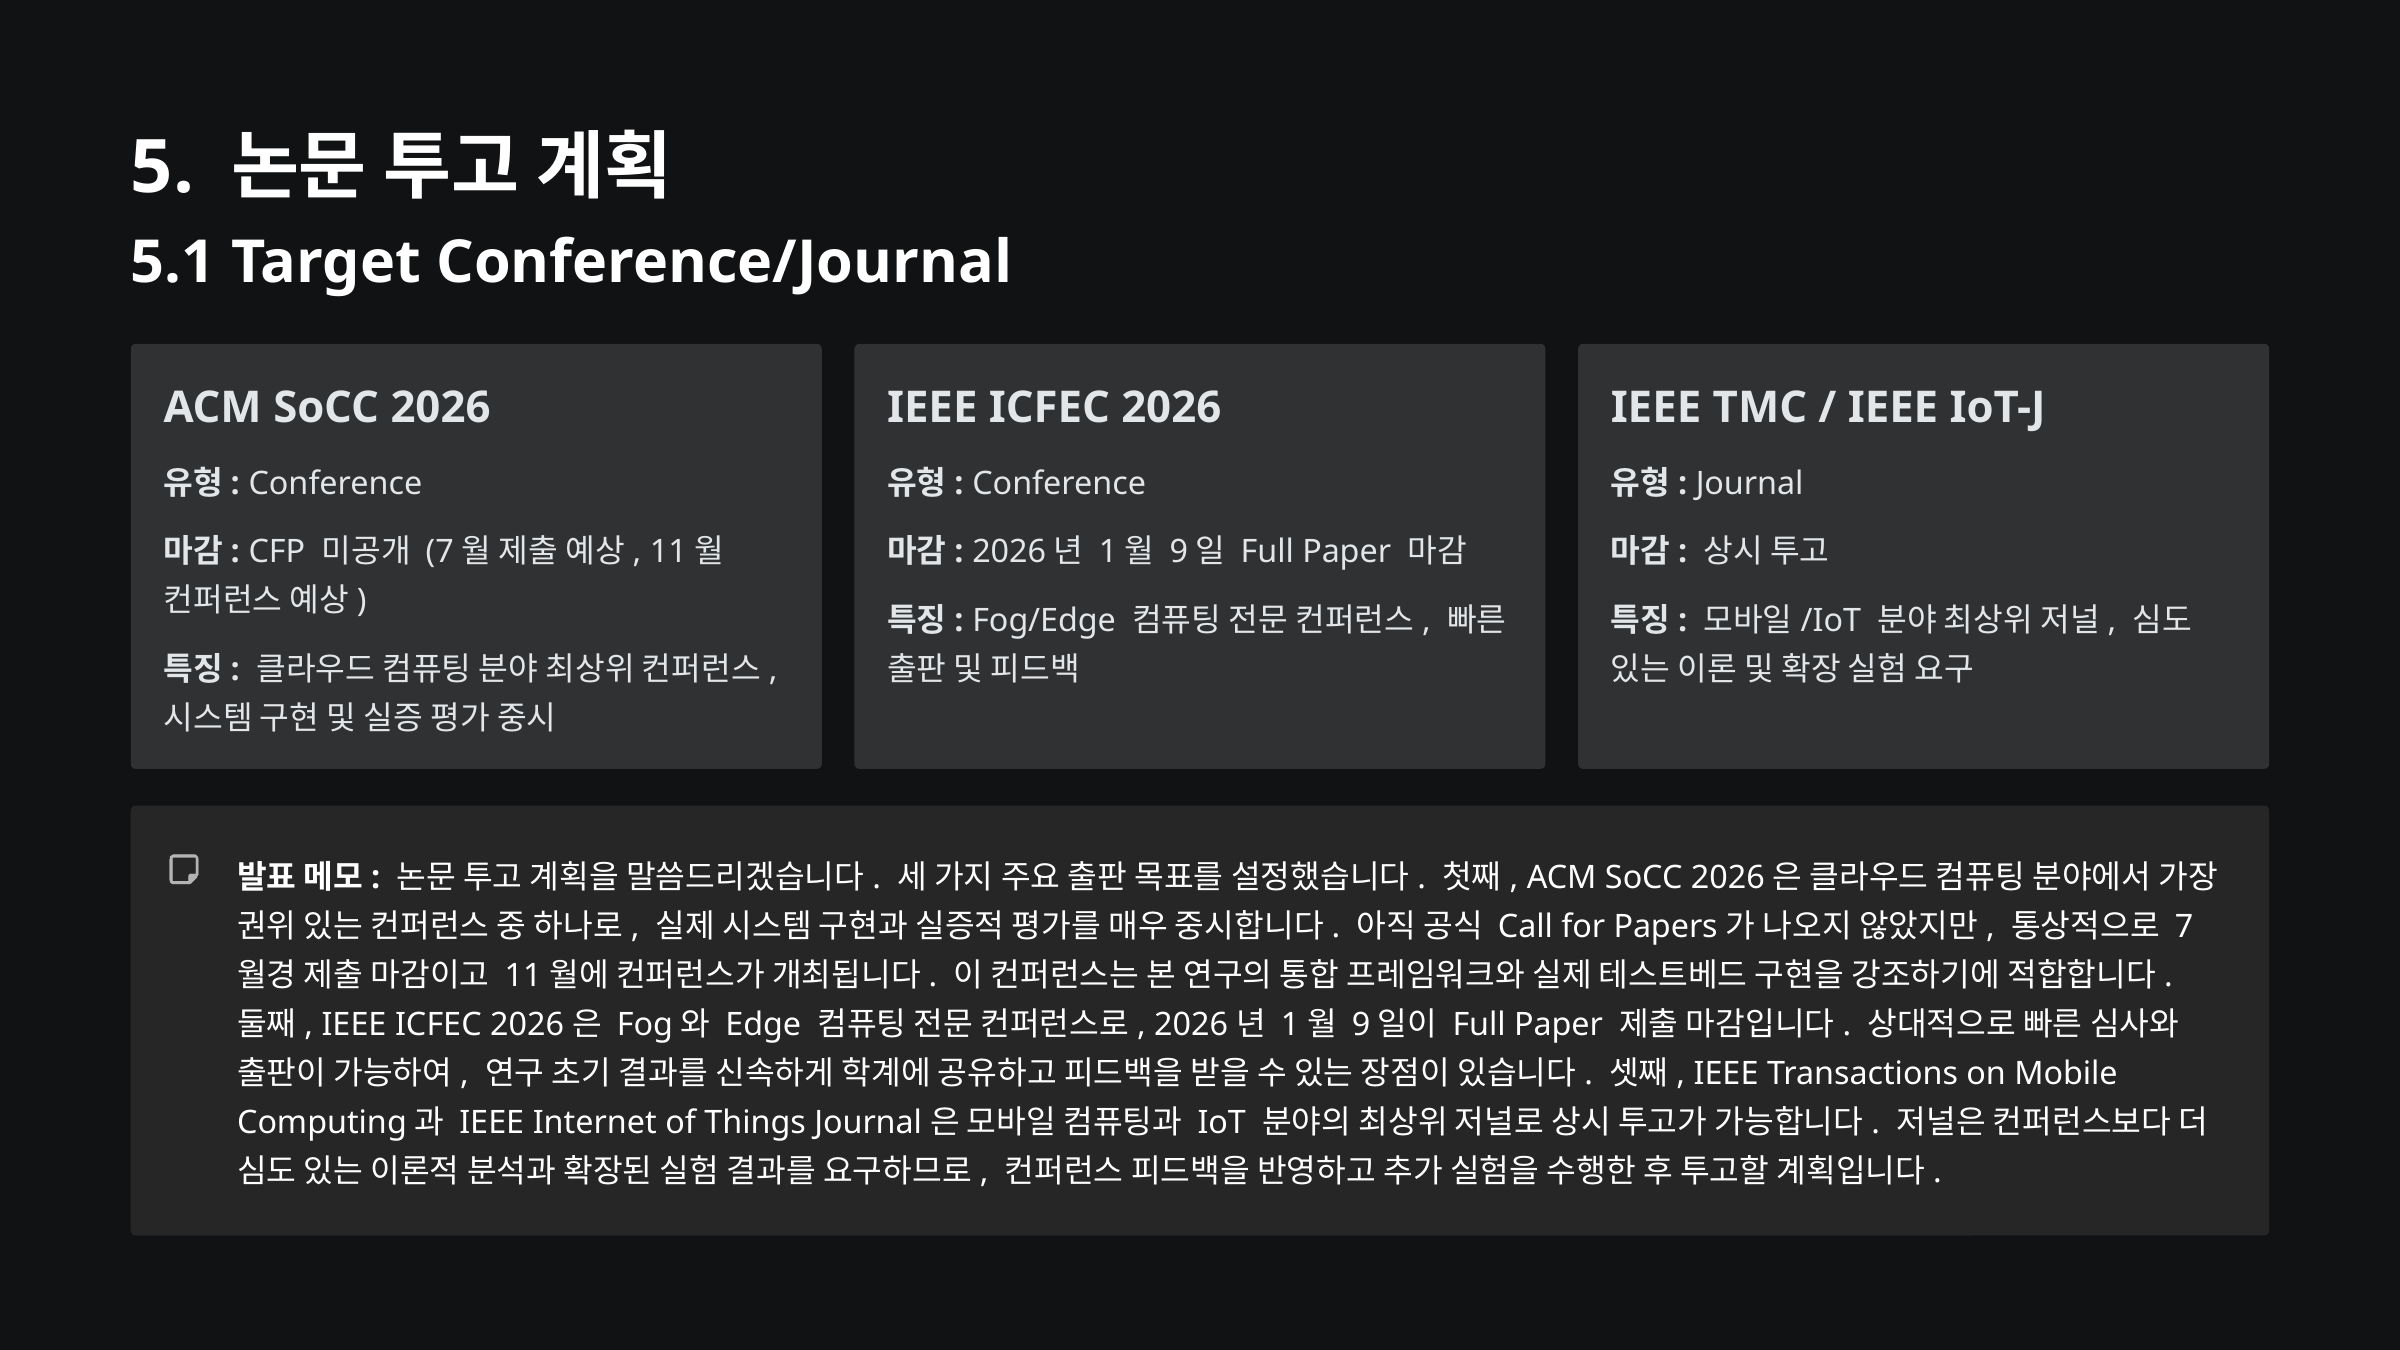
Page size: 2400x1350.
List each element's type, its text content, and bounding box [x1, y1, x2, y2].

text_box IEEE ICFEC 2026 [887, 376, 1334, 433]
text_box 5.1 Target Conference/Journal [130, 220, 1054, 295]
text_box [1578, 343, 2270, 769]
text_box 특징: 모바일/IoT 분야 최상위 저널, 심도 있는 이론 및 확장 실험 요구 [1610, 589, 2237, 688]
text_box ACM SoCC 2026 [163, 376, 610, 433]
text_box [130, 805, 2270, 1236]
text_box 특징: Fog/Edge 컴퓨팅 전문 컨퍼런스, 빠른 출판 및 피드백 [887, 589, 1513, 688]
text_box 발표 메모: 논문 투고 계획을 말씀드리겠습니다. 세 가지 주요 출판 목표를 설정했습니다. 첫째, ACM SoCC 2026은 클라우드 컴퓨팅 분야에서 가장 권위 있는 컨퍼런스 중 하나로, 실제 시스템 구현과 실증적 평가를 매우 중시합니다. 아직 공식 Call for Papers가 나오지 않았지만, 통상적으로 7월경 제출 마감이고 11월에 컨퍼런스가 개최됩니다. 이 컨퍼런스는 본 연구의 통합 프레임워크와 실제 테스트베드 구현을 강조하기에 적합합니다. 둘째, IEEE ICFEC 2026은 Fog와 Edge 컴퓨팅 전문 컨퍼런스로, 2026년 1월 9일이 Full Paper 제출 마감입니다. 상대적으로 빠른 심사와 출판이 가능하여, 연구 초기 결과를 신속하게 학계에 공유하고 피드백을 받을 수 있는 장점이 있습니다. 셋째, IEEE Transactions on Mobile Computing과 IEEE Internet of Things Journal은 모바일 컴퓨팅과 IoT 분야의 최상위 저널로 상시 투고가 가능합니다. 저널은 컨퍼런스보다 더 심도 있는 이론적 분석과 확장된 실험 결과를 요구하므로, 컨퍼런스 피드백을 반영하고 추가 실험을 수행한 후 투고할 계획입니다. [237, 846, 2237, 1190]
picture [163, 852, 205, 886]
text_box 특징: 클라우드 컴퓨팅 분야 최상위 컨퍼런스, 시스템 구현 및 실증 평가 중시 [163, 638, 790, 737]
text_box 마감: 상시 투고 [1610, 520, 2237, 570]
text_box 유형: Conference [163, 451, 790, 501]
text_box 마감: 2026년 1월 9일 Full Paper 마감 [887, 520, 1513, 570]
text_box 유형: Journal [1610, 451, 2237, 501]
text_box 유형: Conference [887, 451, 1513, 501]
text_box 마감: CFP 미공개 (7월 제출 예상, 11월 컨퍼런스 예상) [163, 520, 790, 619]
text_box 5. 논문 투고 계획 [130, 114, 874, 208]
text_box [130, 343, 822, 769]
text_box [854, 343, 1546, 769]
text_box IEEE TMC / IEEE IoT-J [1610, 376, 2098, 433]
